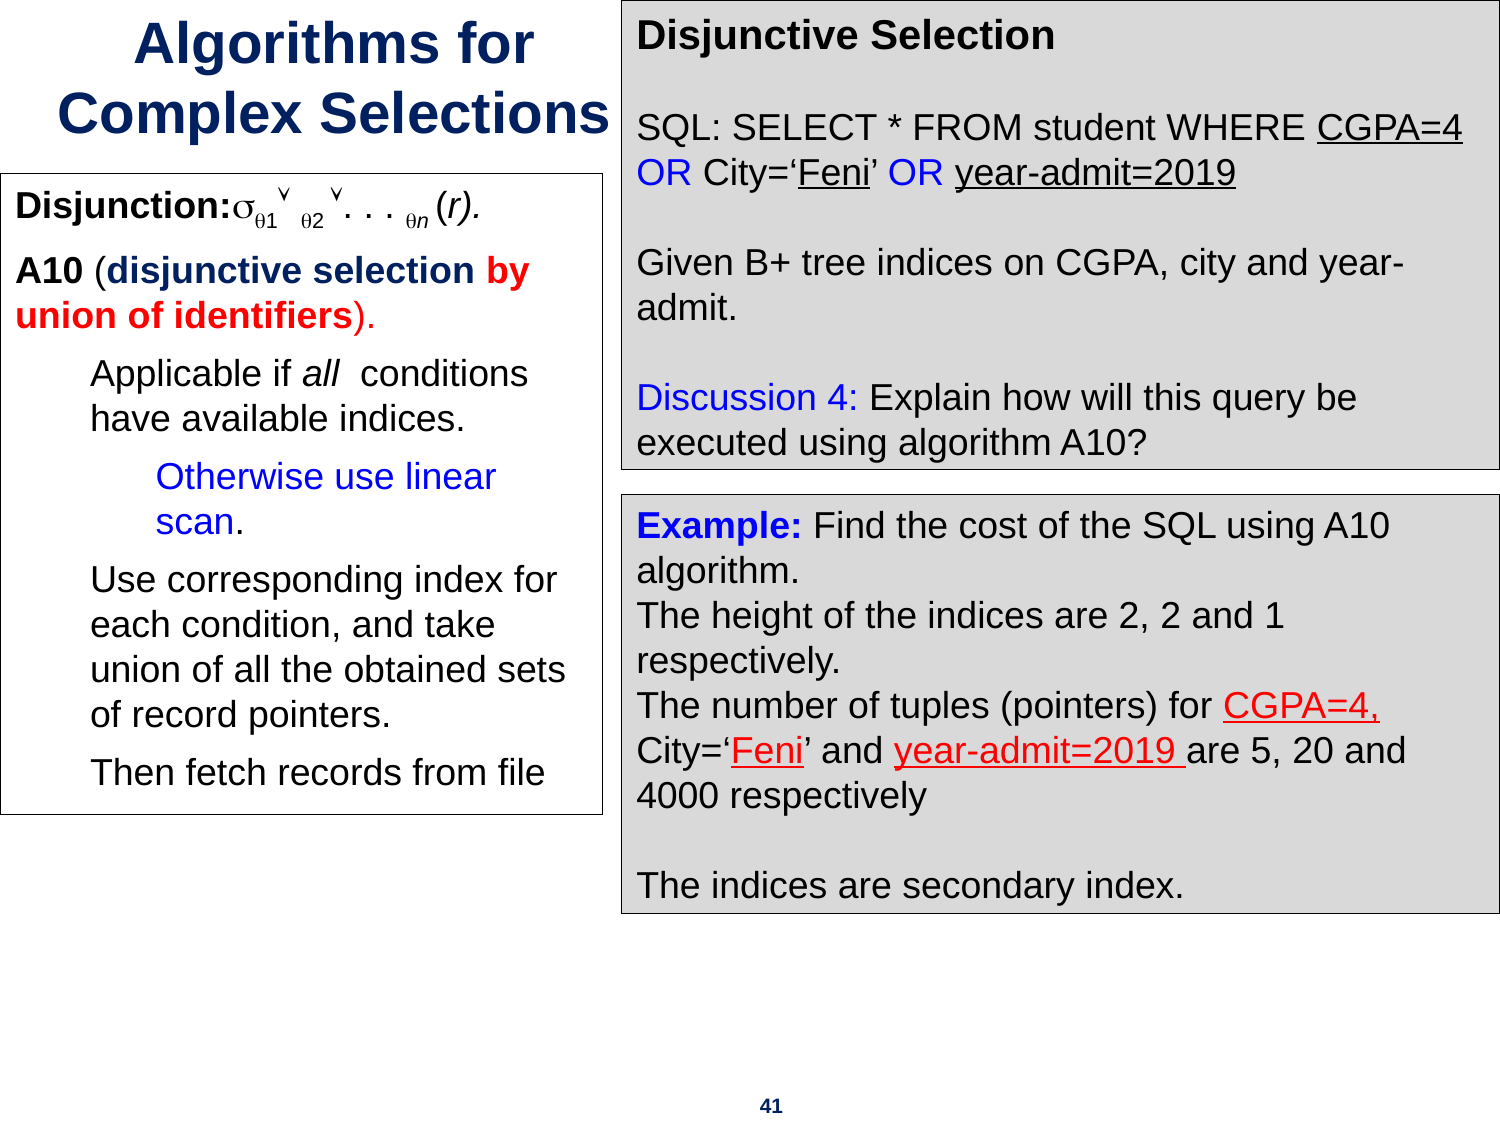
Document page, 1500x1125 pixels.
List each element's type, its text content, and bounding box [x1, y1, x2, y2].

text_box Disjunctive Selection SQL: SELECT * FROM student WHERE CGPA=4 OR City=‘Feni’ OR year-admit=2019 Given B+ tree indices on CGPA, city and year-admit. Discussion 4: Explain how will this query be executed using algorithm A10? [621, 0, 1500, 470]
list Disjunction:1 2 . . . n (r). A10 (disjunctive selection by union of identifiers). Applicable if all conditions have available indices. Otherwise use linear scan. Use corresponding index for each condition, and take union of all the obtained sets of record pointers. Then fetch records from file [0, 173, 603, 815]
text_box Example: Find the cost of the SQL using A10 algorithm. The height of the indices are 2, 2 and 1 respectively. The number of tuples (pointers) for CGPA=4, City=‘Feni’ and year-admit=2019 are 5, 20 and 4000 respectively The indices are secondary index. [621, 494, 1500, 914]
title Algorithms for Complex Selections [0, 52, 621, 153]
